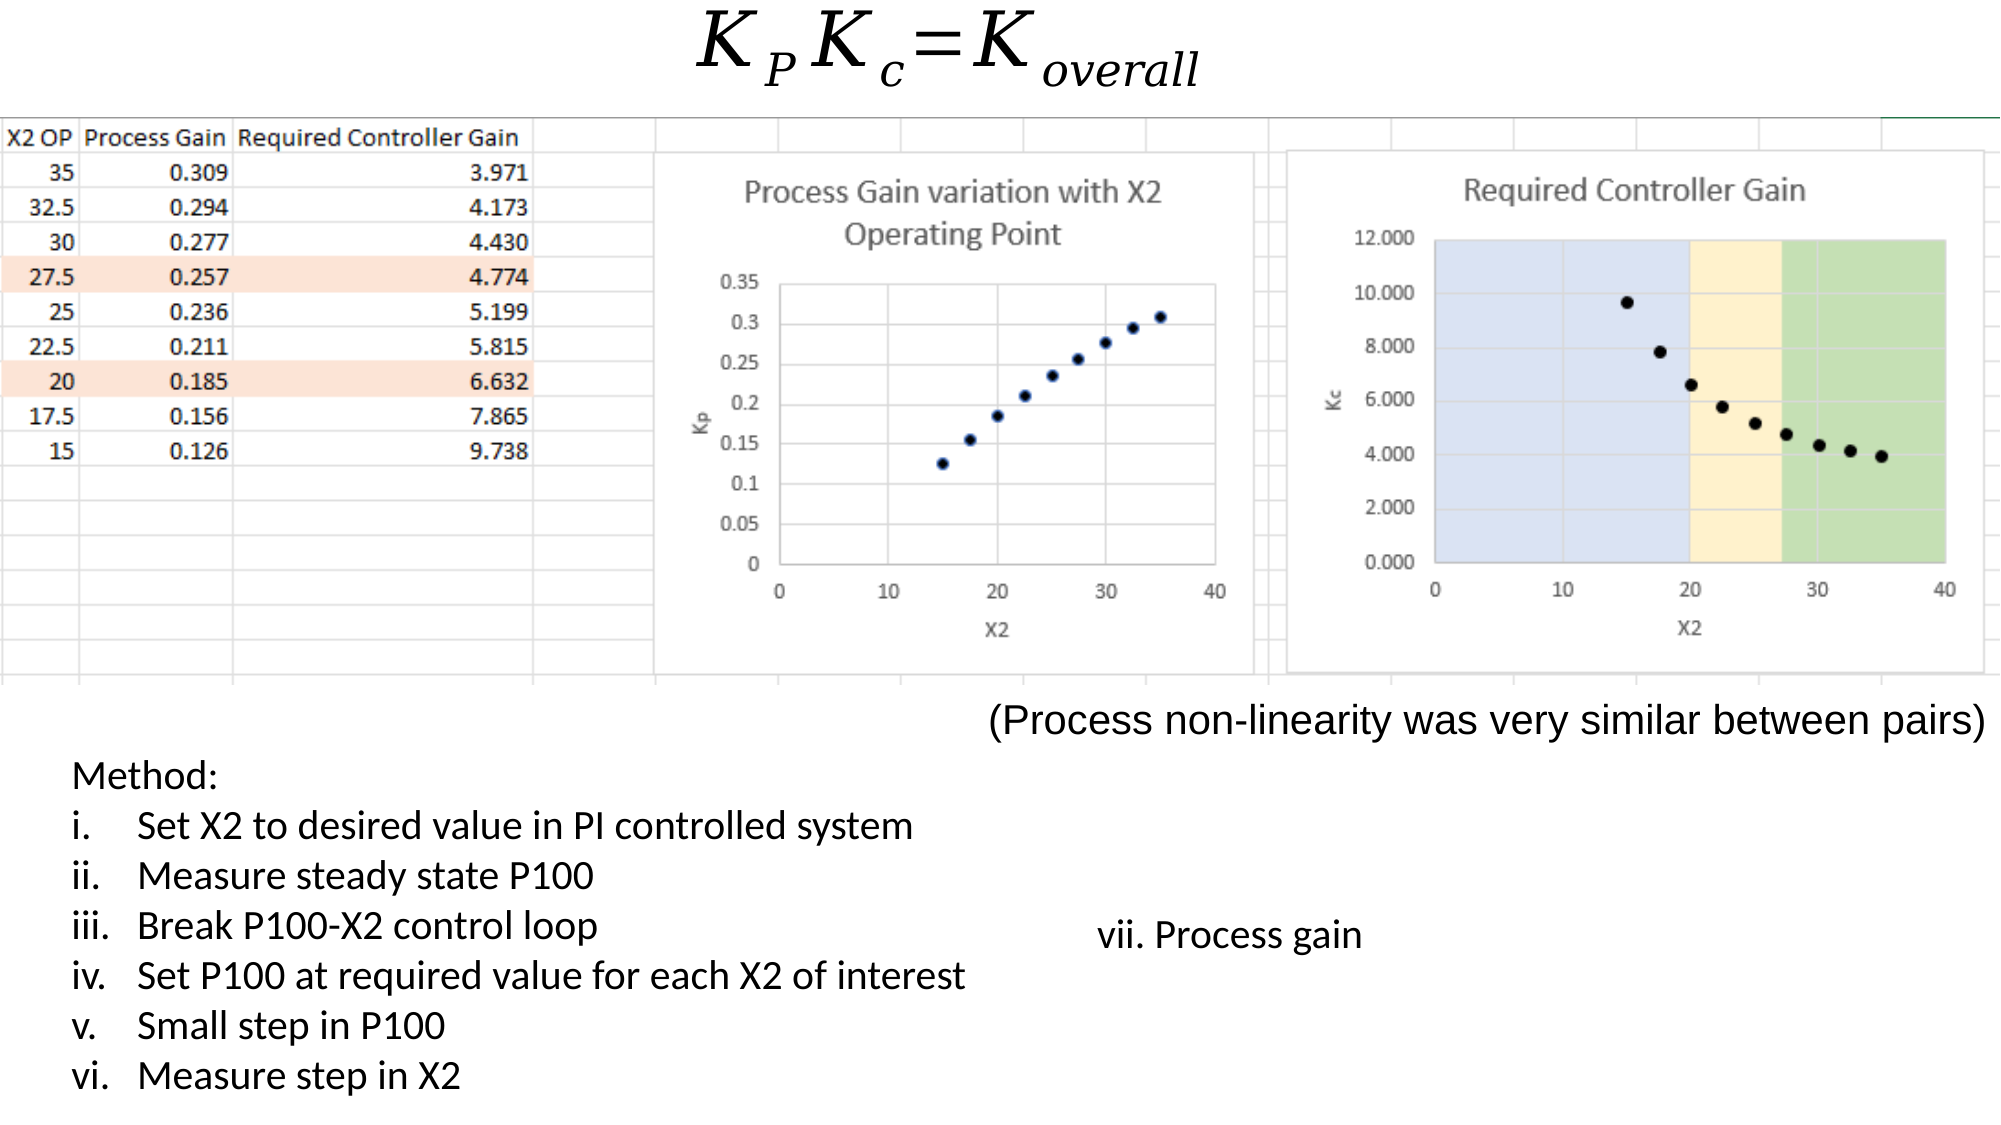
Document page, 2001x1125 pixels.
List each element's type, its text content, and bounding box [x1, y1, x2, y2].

picture [0, 117, 2000, 685]
text_box Method: Set X2 to desired value in PI controlled system Measure steady state P100 Break P100-X2 control loop Set P100 at required value for each X2 of interest Small step in P100 Measure step in X2 [56, 740, 1311, 1106]
text_box (Process non-linearity was very similar between pairs) [973, 685, 2000, 750]
